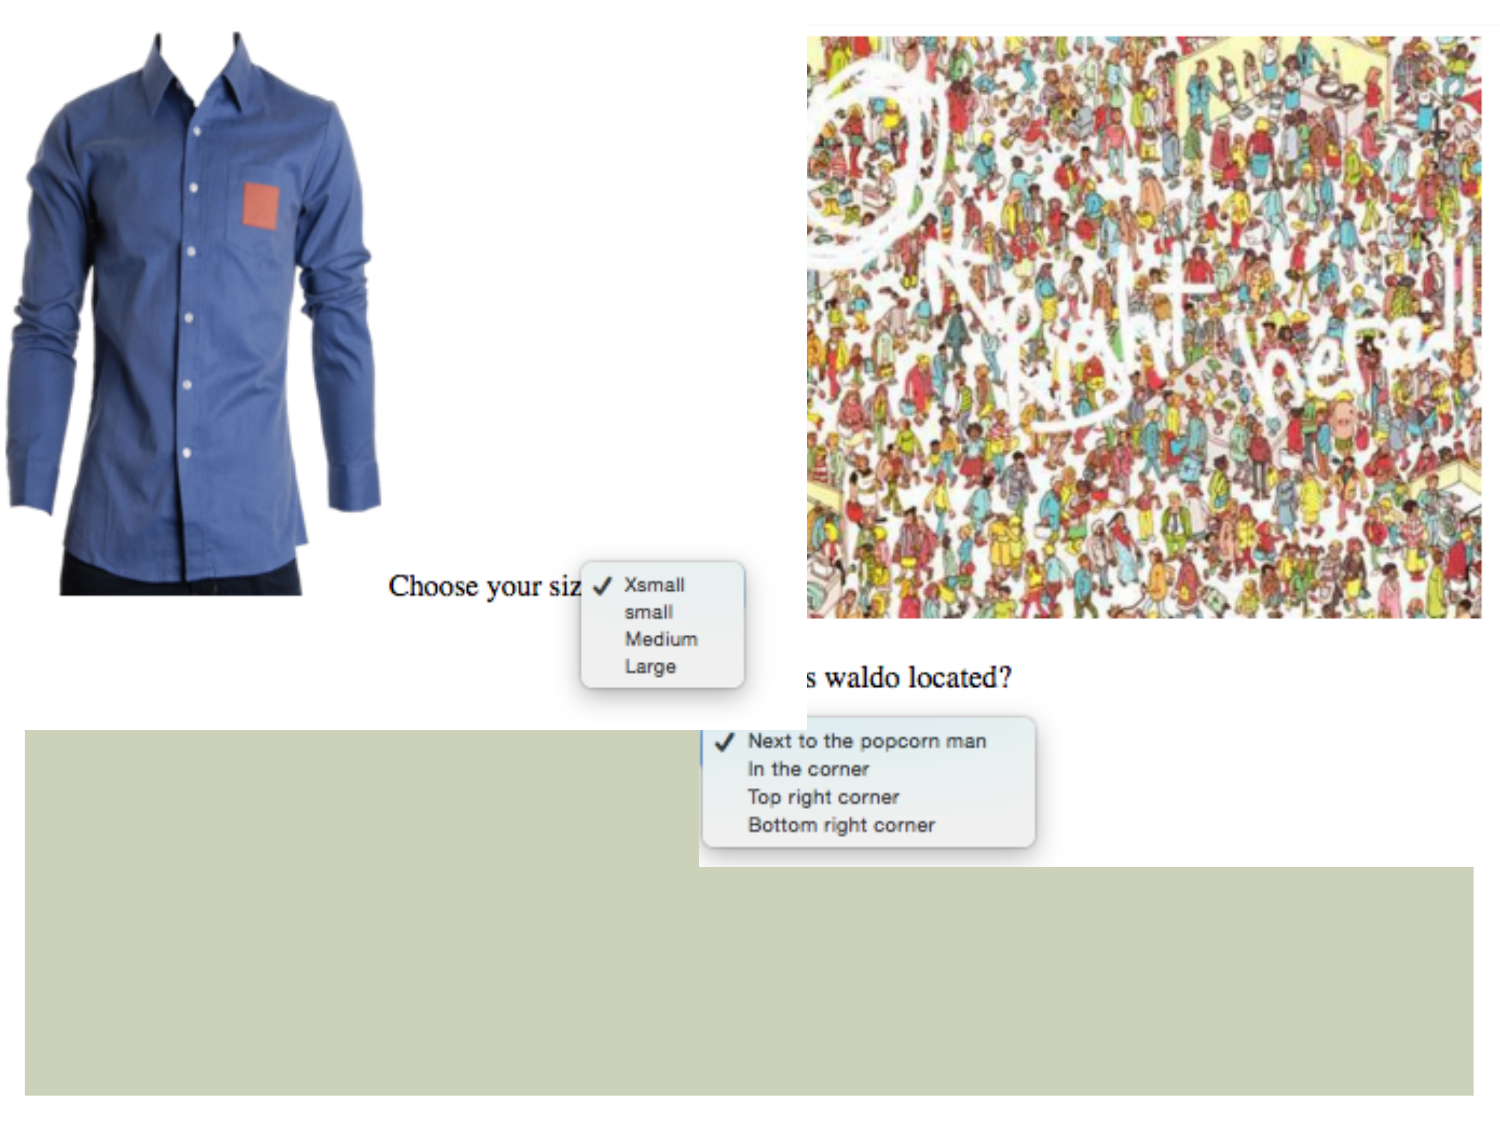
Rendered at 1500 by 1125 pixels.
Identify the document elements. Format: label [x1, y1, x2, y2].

picture [0, 24, 1500, 867]
